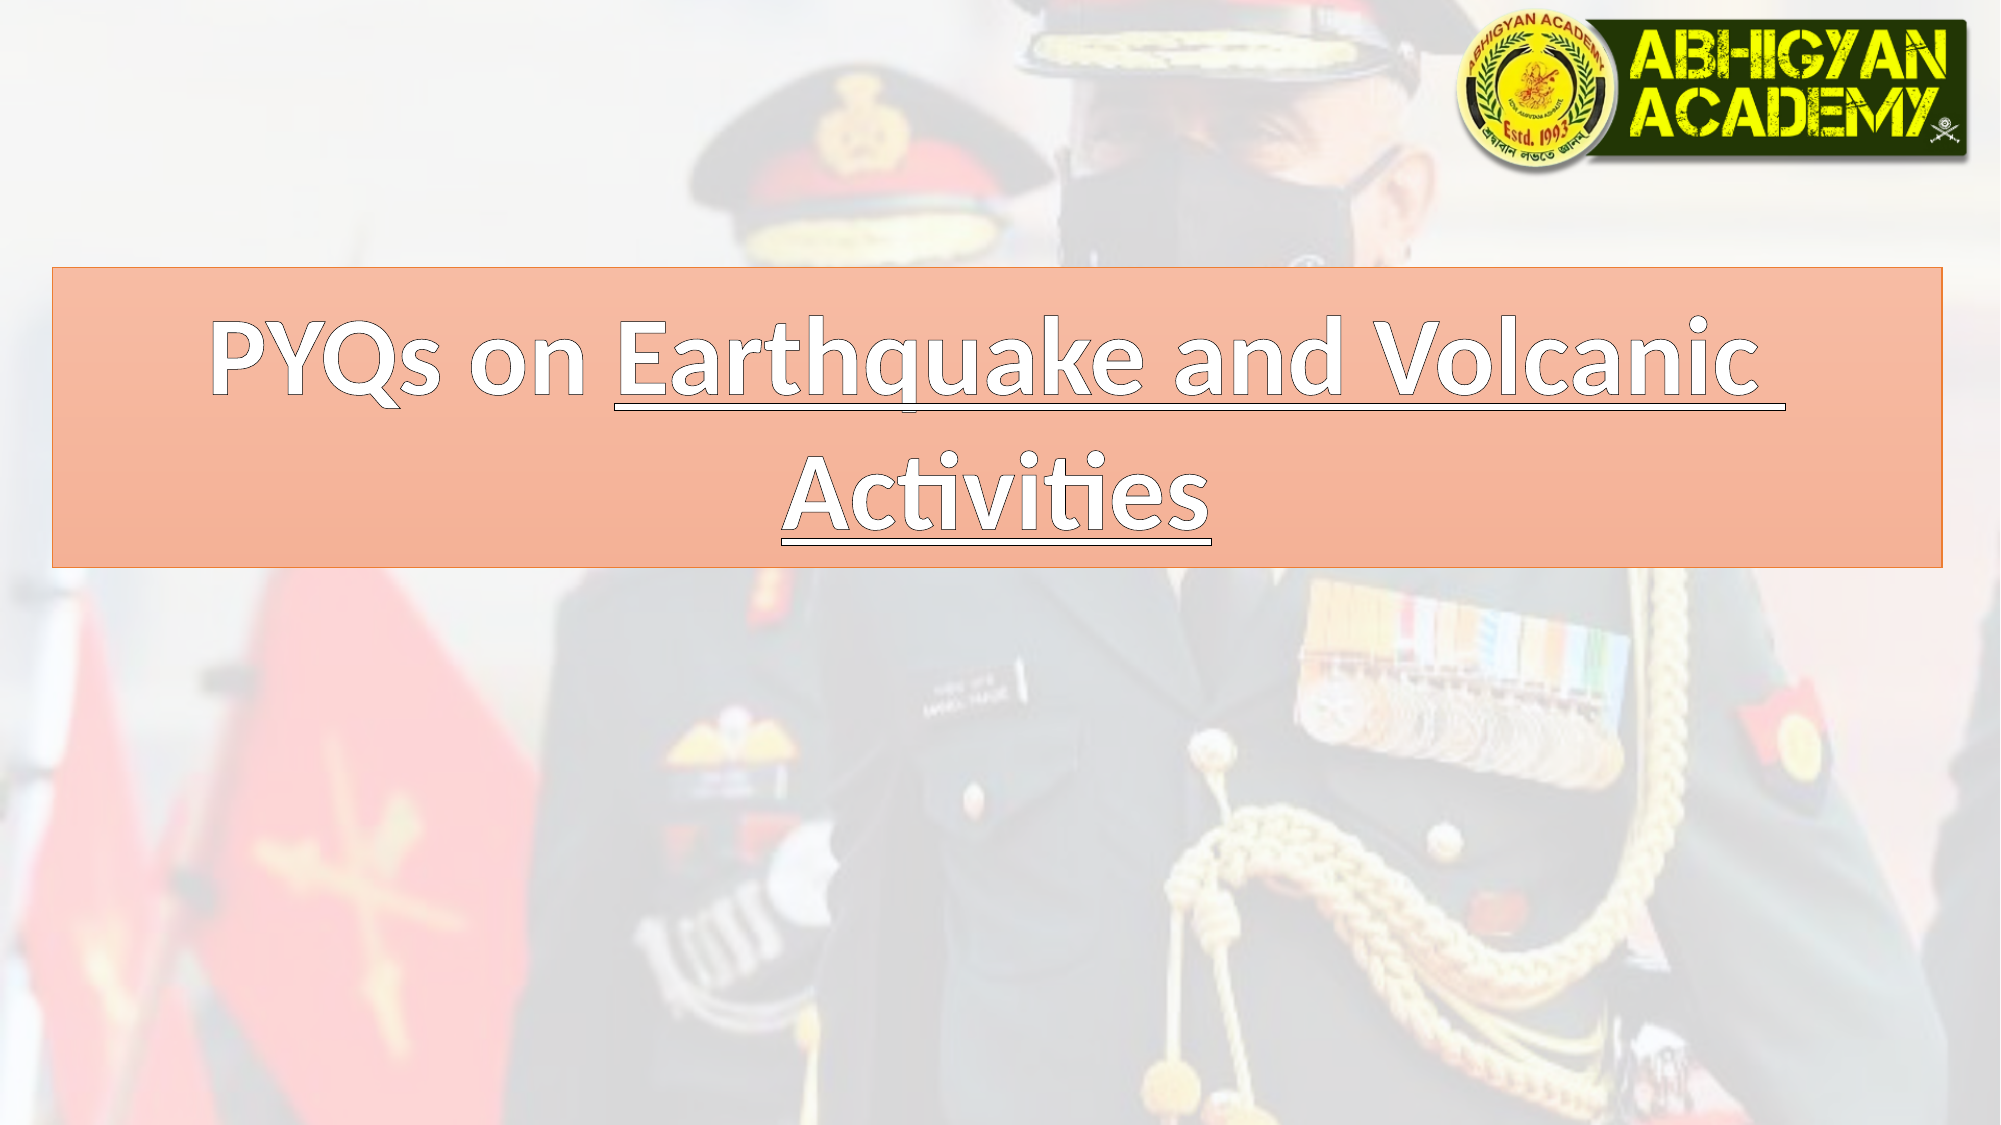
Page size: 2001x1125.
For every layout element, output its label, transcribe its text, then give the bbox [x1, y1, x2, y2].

text_box PYQs on Earthquake and Volcanic Activities [49, 274, 1943, 560]
text_box [52, 267, 1943, 274]
picture [0, 0, 2001, 1125]
text_box [52, 560, 1943, 568]
